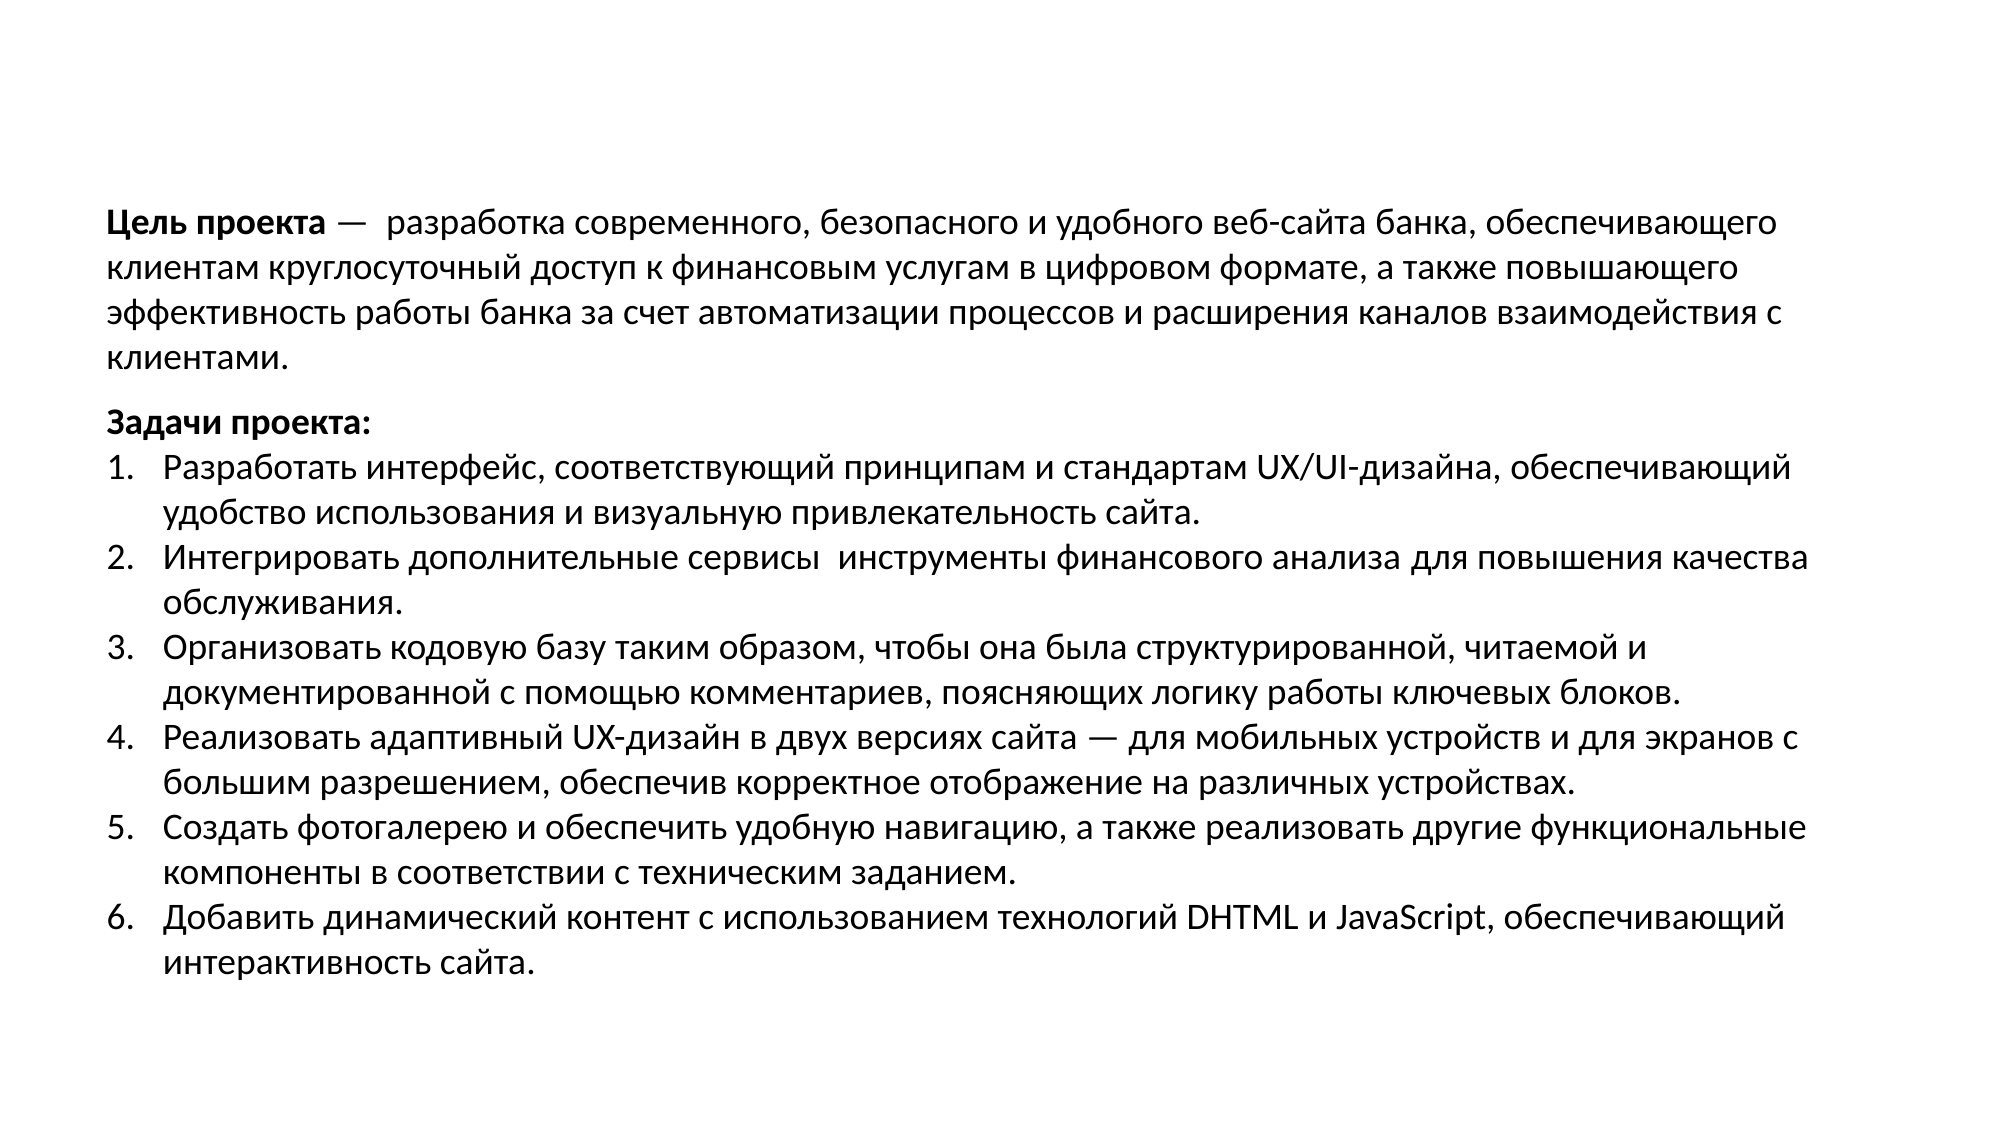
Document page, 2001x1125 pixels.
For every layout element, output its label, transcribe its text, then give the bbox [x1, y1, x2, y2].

text_box Задачи проекта: Разработать интерфейс, соответствующий принципам и стандартам UX/UI-дизайна, обеспечивающий удобство использования и визуальную привлекательность сайта. Интегрировать дополнительные сервисы инструменты финансового анализа для повышения качества обслуживания. Организовать кодовую базу таким образом, чтобы она была структурированной, читаемой и документированной с помощью комментариев, поясняющих логику работы ключевых блоков. Реализовать адаптивный UX-дизайн в двух версиях сайта — для мобильных устройств и для экранов с большим разрешением, обеспечив корректное отображение на различных устройствах. Создать фотогалерею и обеспечить удобную навигацию, а также реализовать другие функциональные компоненты в соответствии с техническим заданием. Добавить динамический контент с использованием технологий DHTML и JavaScript, обеспечивающий интерактивность сайта. [91, 389, 1952, 990]
text_box Цель проекта — разработка современного, безопасного и удобного веб-сайта банка, обеспечивающего клиентам круглосуточный доступ к финансовым услугам в цифровом формате, а также повышающего эффективность работы банка за счет автоматизации процессов и расширения каналов взаимодействия с клиентами. [91, 189, 1952, 385]
